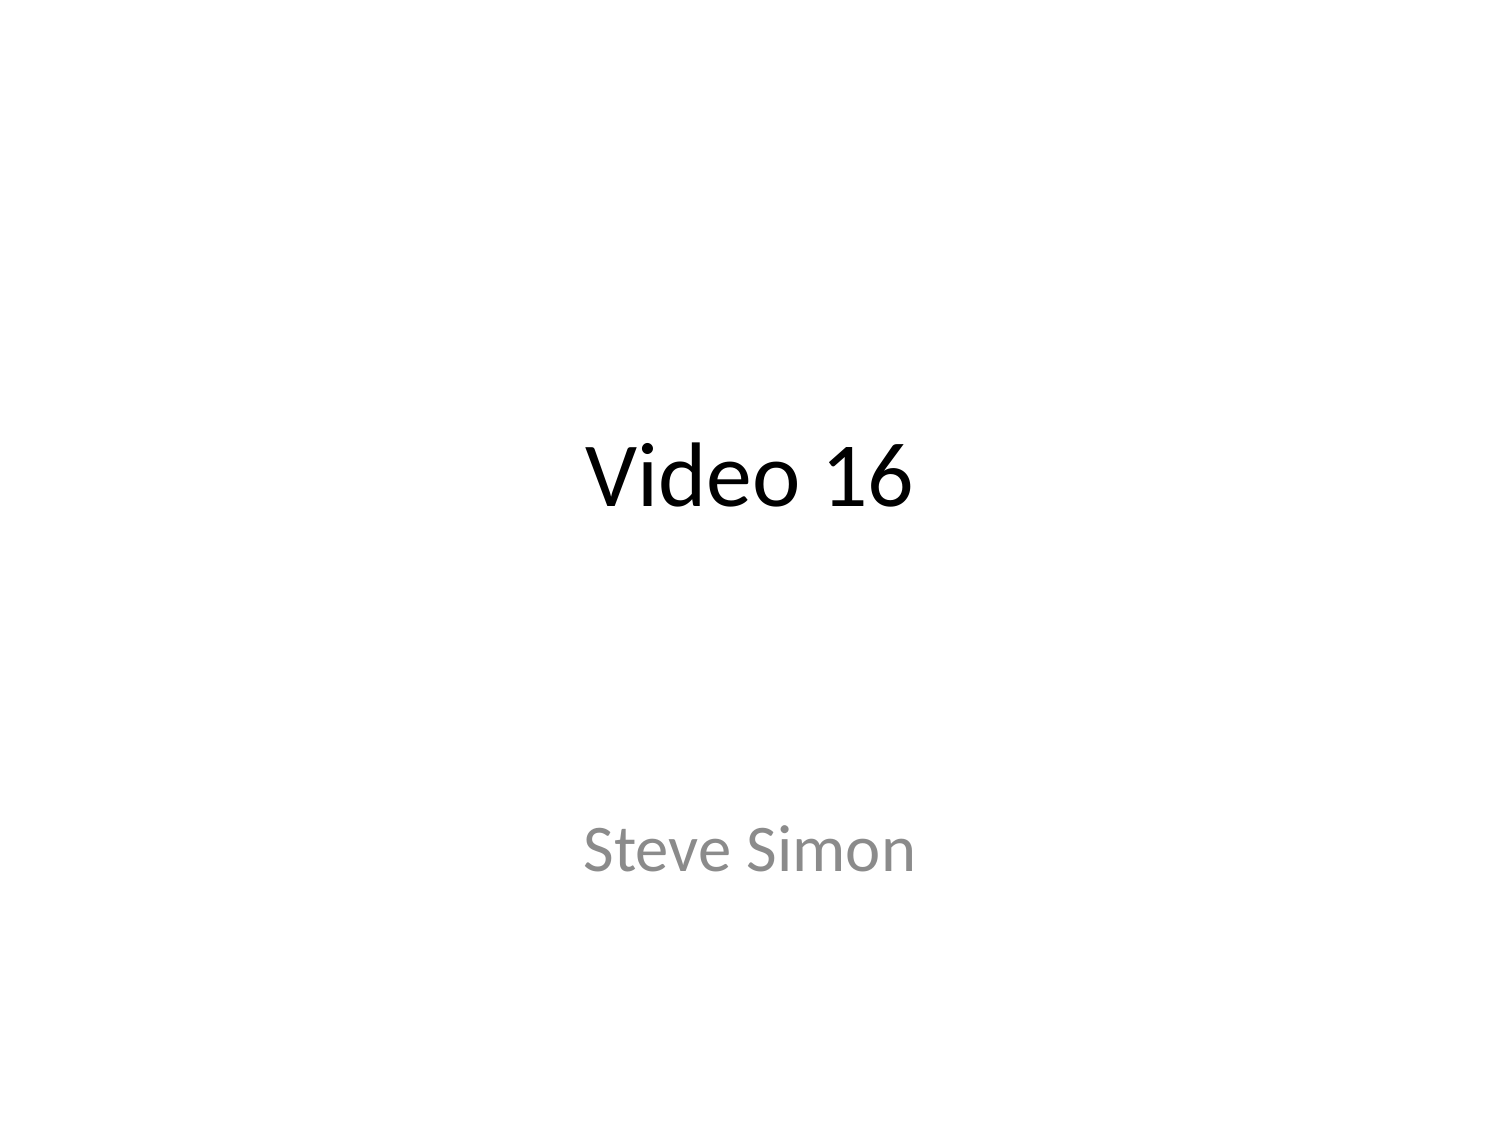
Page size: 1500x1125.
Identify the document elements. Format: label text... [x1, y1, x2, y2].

subtitle Steve Simon [225, 637, 1275, 925]
title Video 16 [112, 349, 1388, 591]
